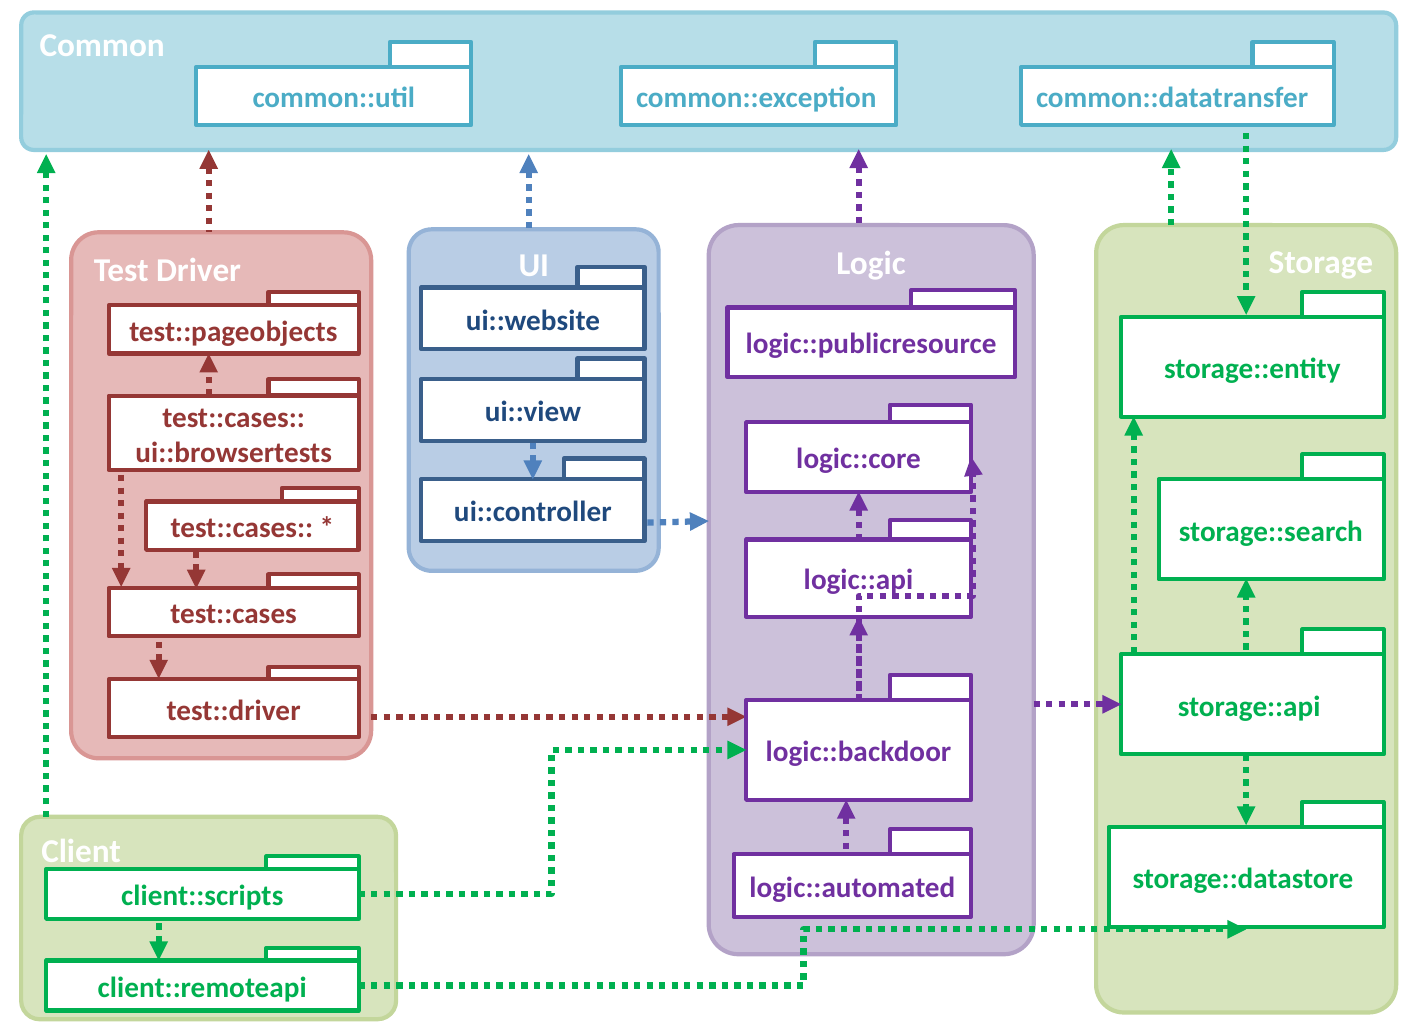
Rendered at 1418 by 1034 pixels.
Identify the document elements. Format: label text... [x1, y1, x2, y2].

text_box Logic [706, 222, 1036, 715]
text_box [420, 266, 645, 350]
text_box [358, 929, 1247, 986]
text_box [727, 289, 1016, 378]
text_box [45, 856, 359, 919]
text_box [108, 291, 359, 354]
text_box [195, 41, 472, 126]
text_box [1120, 629, 1384, 755]
text_box Test Driver [69, 230, 374, 761]
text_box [420, 458, 645, 542]
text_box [45, 947, 359, 1011]
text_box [1158, 454, 1384, 580]
text_box Client [19, 814, 399, 1022]
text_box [793, 521, 1037, 635]
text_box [1108, 801, 1384, 928]
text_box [420, 358, 645, 442]
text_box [108, 574, 359, 637]
text_box UI [406, 227, 661, 573]
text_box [1020, 41, 1334, 126]
text_box Storage [1094, 712, 1241, 927]
text_box Storage [1094, 222, 1241, 703]
text_box Common [19, 10, 1399, 153]
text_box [108, 666, 359, 738]
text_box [745, 674, 972, 801]
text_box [1120, 291, 1384, 418]
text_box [745, 520, 794, 617]
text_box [745, 404, 972, 492]
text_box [145, 487, 359, 551]
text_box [358, 749, 747, 895]
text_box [620, 41, 897, 126]
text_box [733, 828, 972, 917]
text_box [108, 378, 359, 471]
text_box Storage [1095, 222, 1399, 1015]
text_box Logic [706, 643, 1036, 927]
